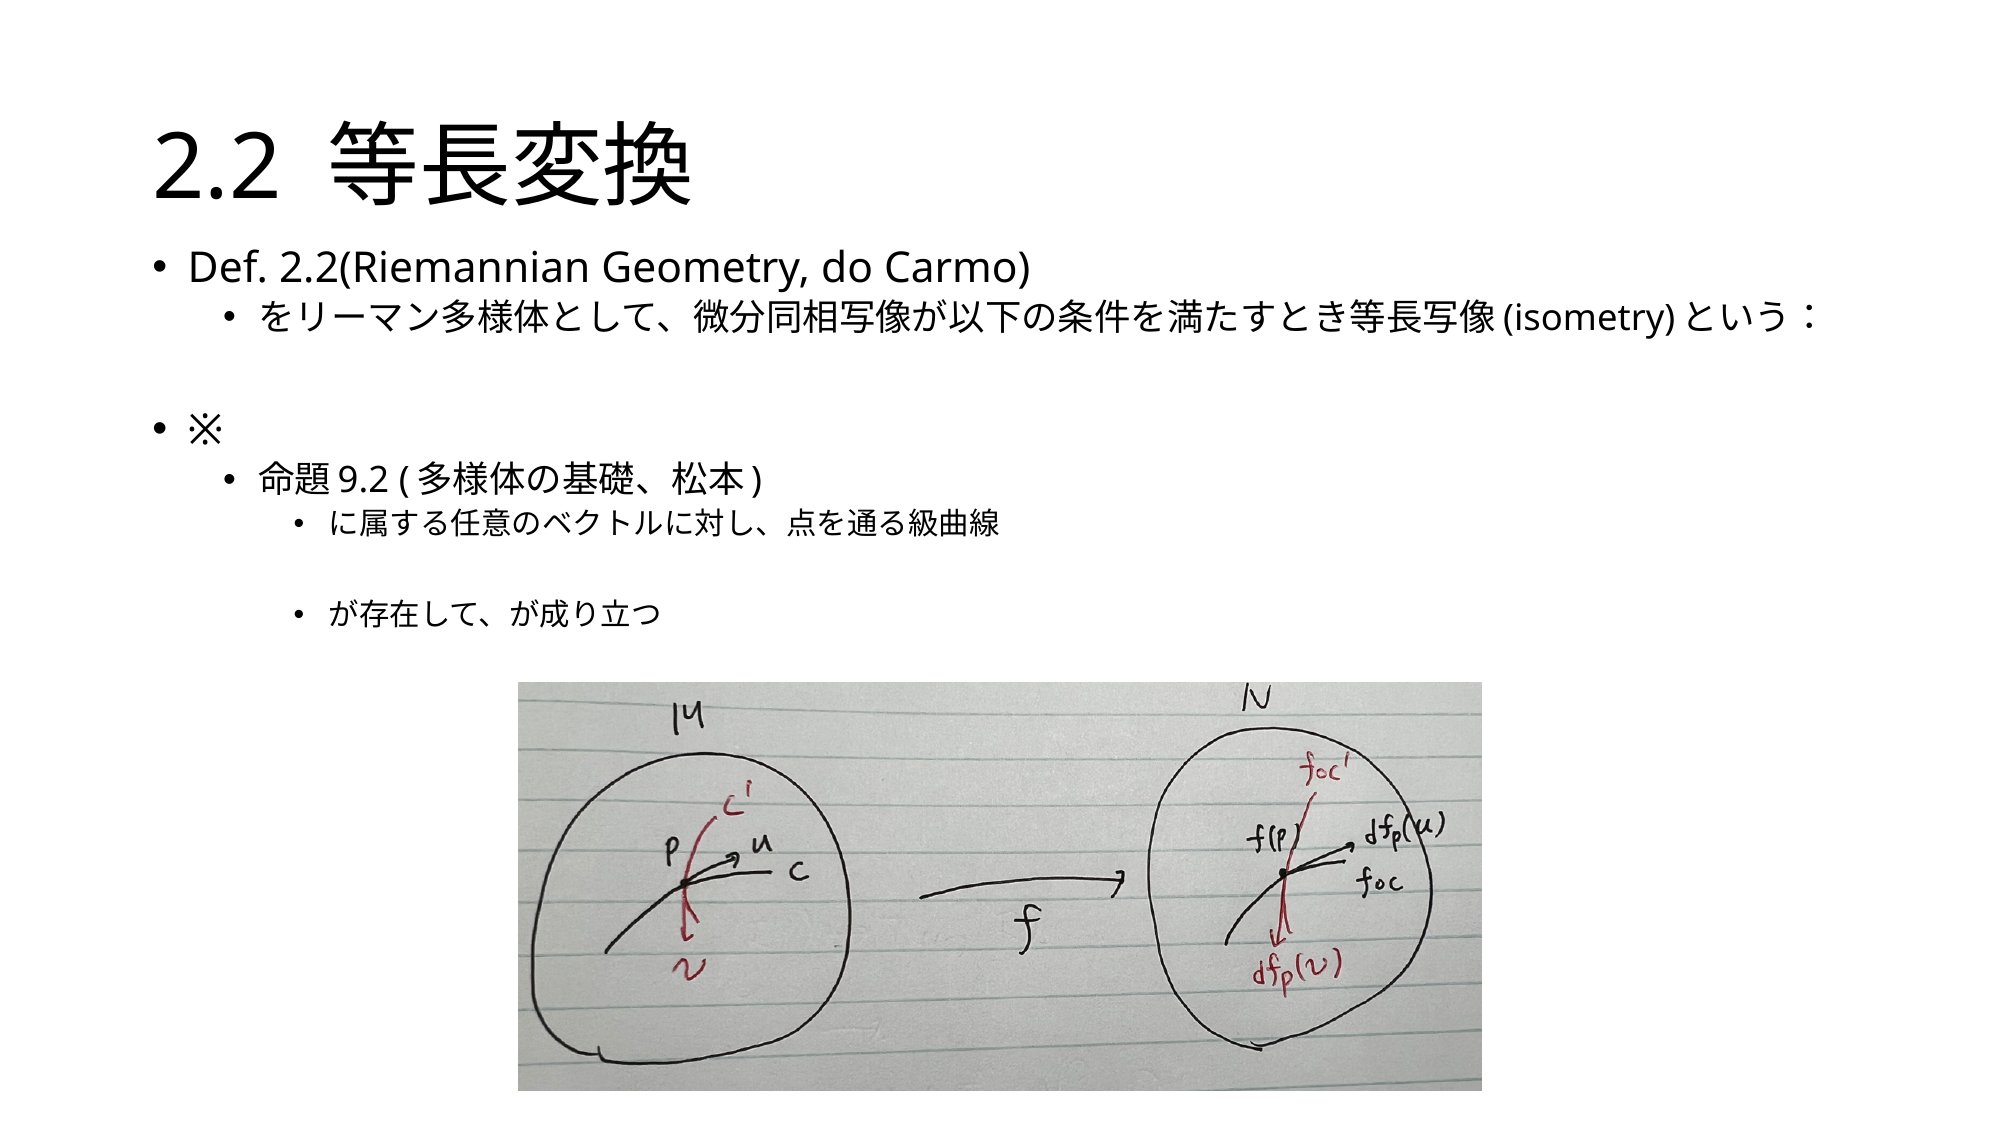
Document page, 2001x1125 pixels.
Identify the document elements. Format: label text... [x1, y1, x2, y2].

picture [518, 682, 1482, 1091]
title 2.2 等長変換 [137, 59, 1863, 278]
